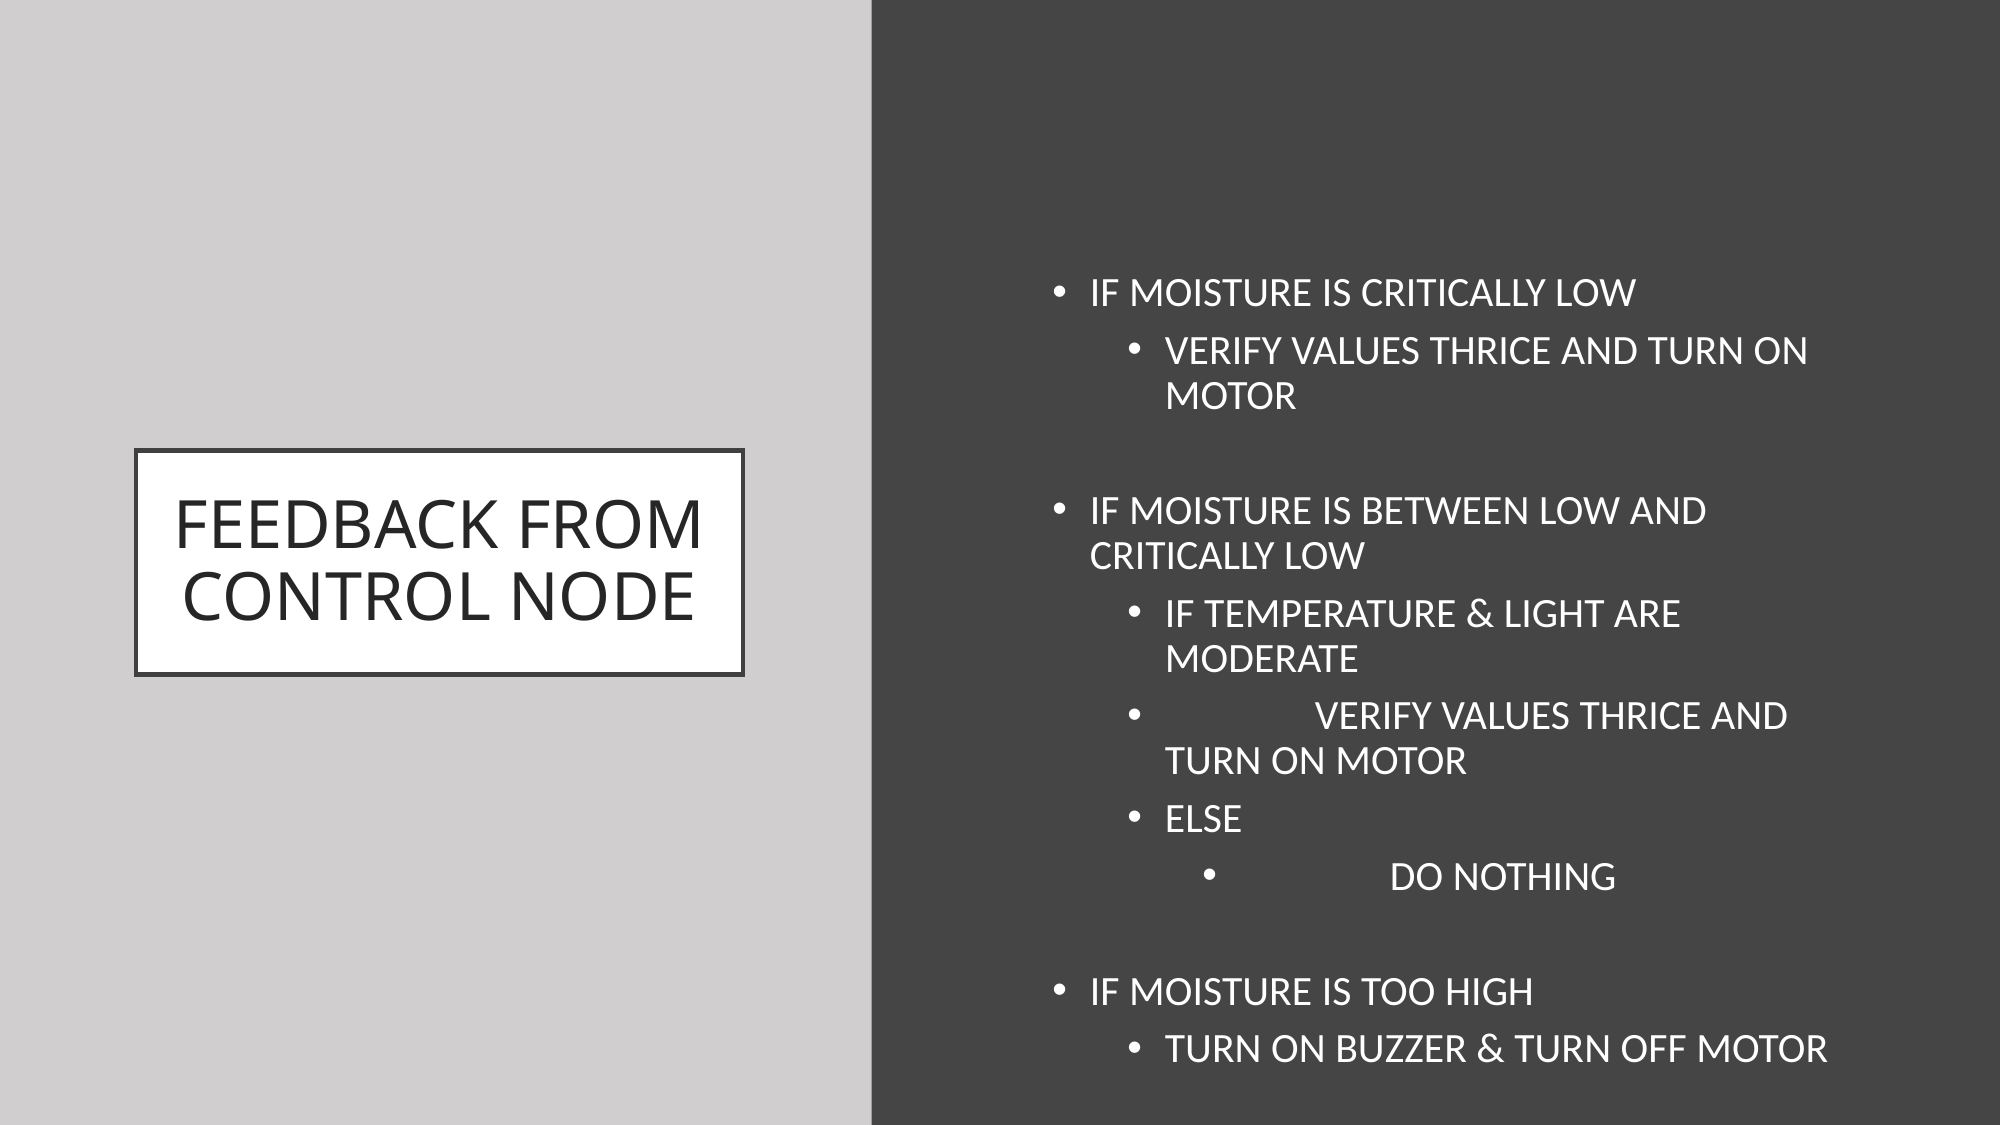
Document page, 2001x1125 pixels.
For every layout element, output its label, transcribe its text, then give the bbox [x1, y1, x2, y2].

text_box IF MOISTURE IS CRITICALLY LOW VERIFY VALUES THRICE AND TURN ON MOTOR IF MOISTURE IS BETWEEN LOW AND CRITICALLY LOW IF TEMPERATURE & LIGHT ARE MODERATE VERIFY VALUES THRICE AND TURN ON MOTOR ELSE DO NOTHING IF MOISTURE IS TOO HIGH TURN ON BUZZER & TURN OFF MOTOR [999, 263, 1888, 1125]
text_box [0, 0, 873, 1125]
title FEEDBACK FROM CONTROL NODE [136, 450, 743, 675]
